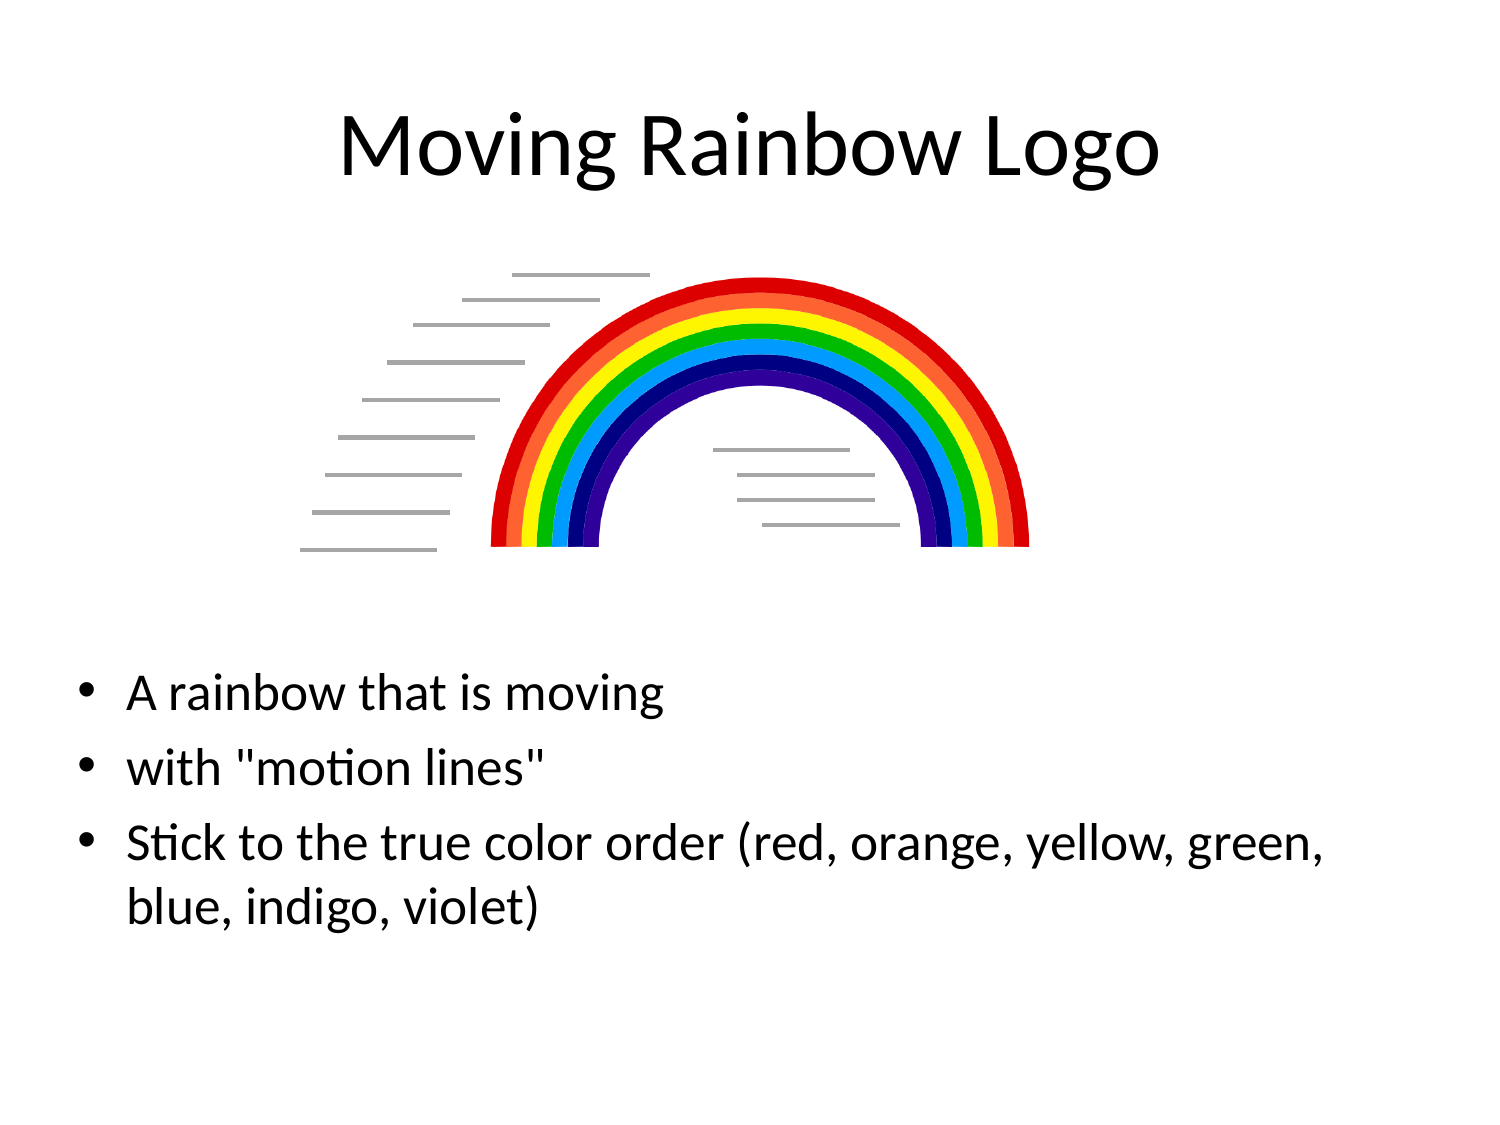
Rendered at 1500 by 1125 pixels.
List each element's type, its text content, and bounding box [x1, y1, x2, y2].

title Moving Rainbow Logo [75, 45, 1425, 233]
picture [487, 274, 1033, 551]
list A rainbow that is moving with "motion lines" Stick to the true color order (red, orange, yellow, green, blue, indigo, violet) [62, 650, 1413, 943]
